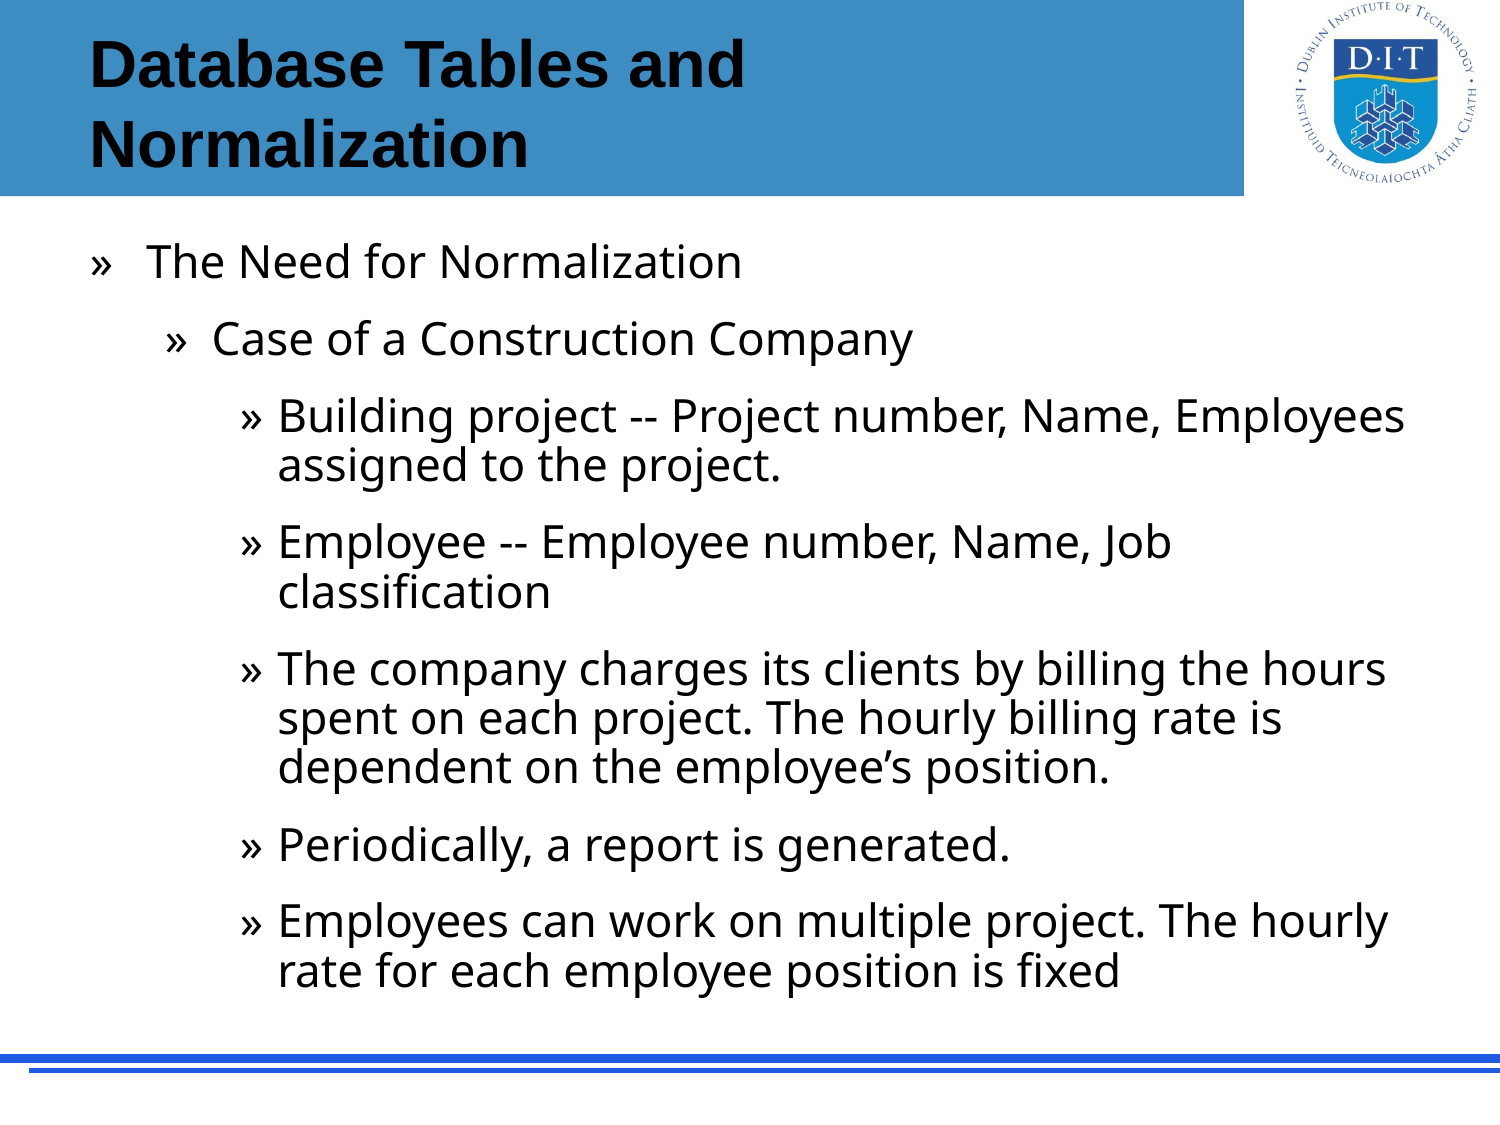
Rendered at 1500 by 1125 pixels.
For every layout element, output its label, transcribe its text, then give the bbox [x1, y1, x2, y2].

picture [1293, 0, 1478, 185]
list The Need for Normalization Case of a Construction Company Building project -- Project number, Name, Employees assigned to the project. Employee -- Employee number, Name, Job classification The company charges its clients by billing the hours spent on each project. The hourly billing rate is dependent on the employee’s position. Periodically, a report is generated. Employees can work on multiple project. The hourly rate for each employee position is fixed [74, 231, 1426, 1032]
title Database Tables and Normalization [74, 18, 1105, 182]
